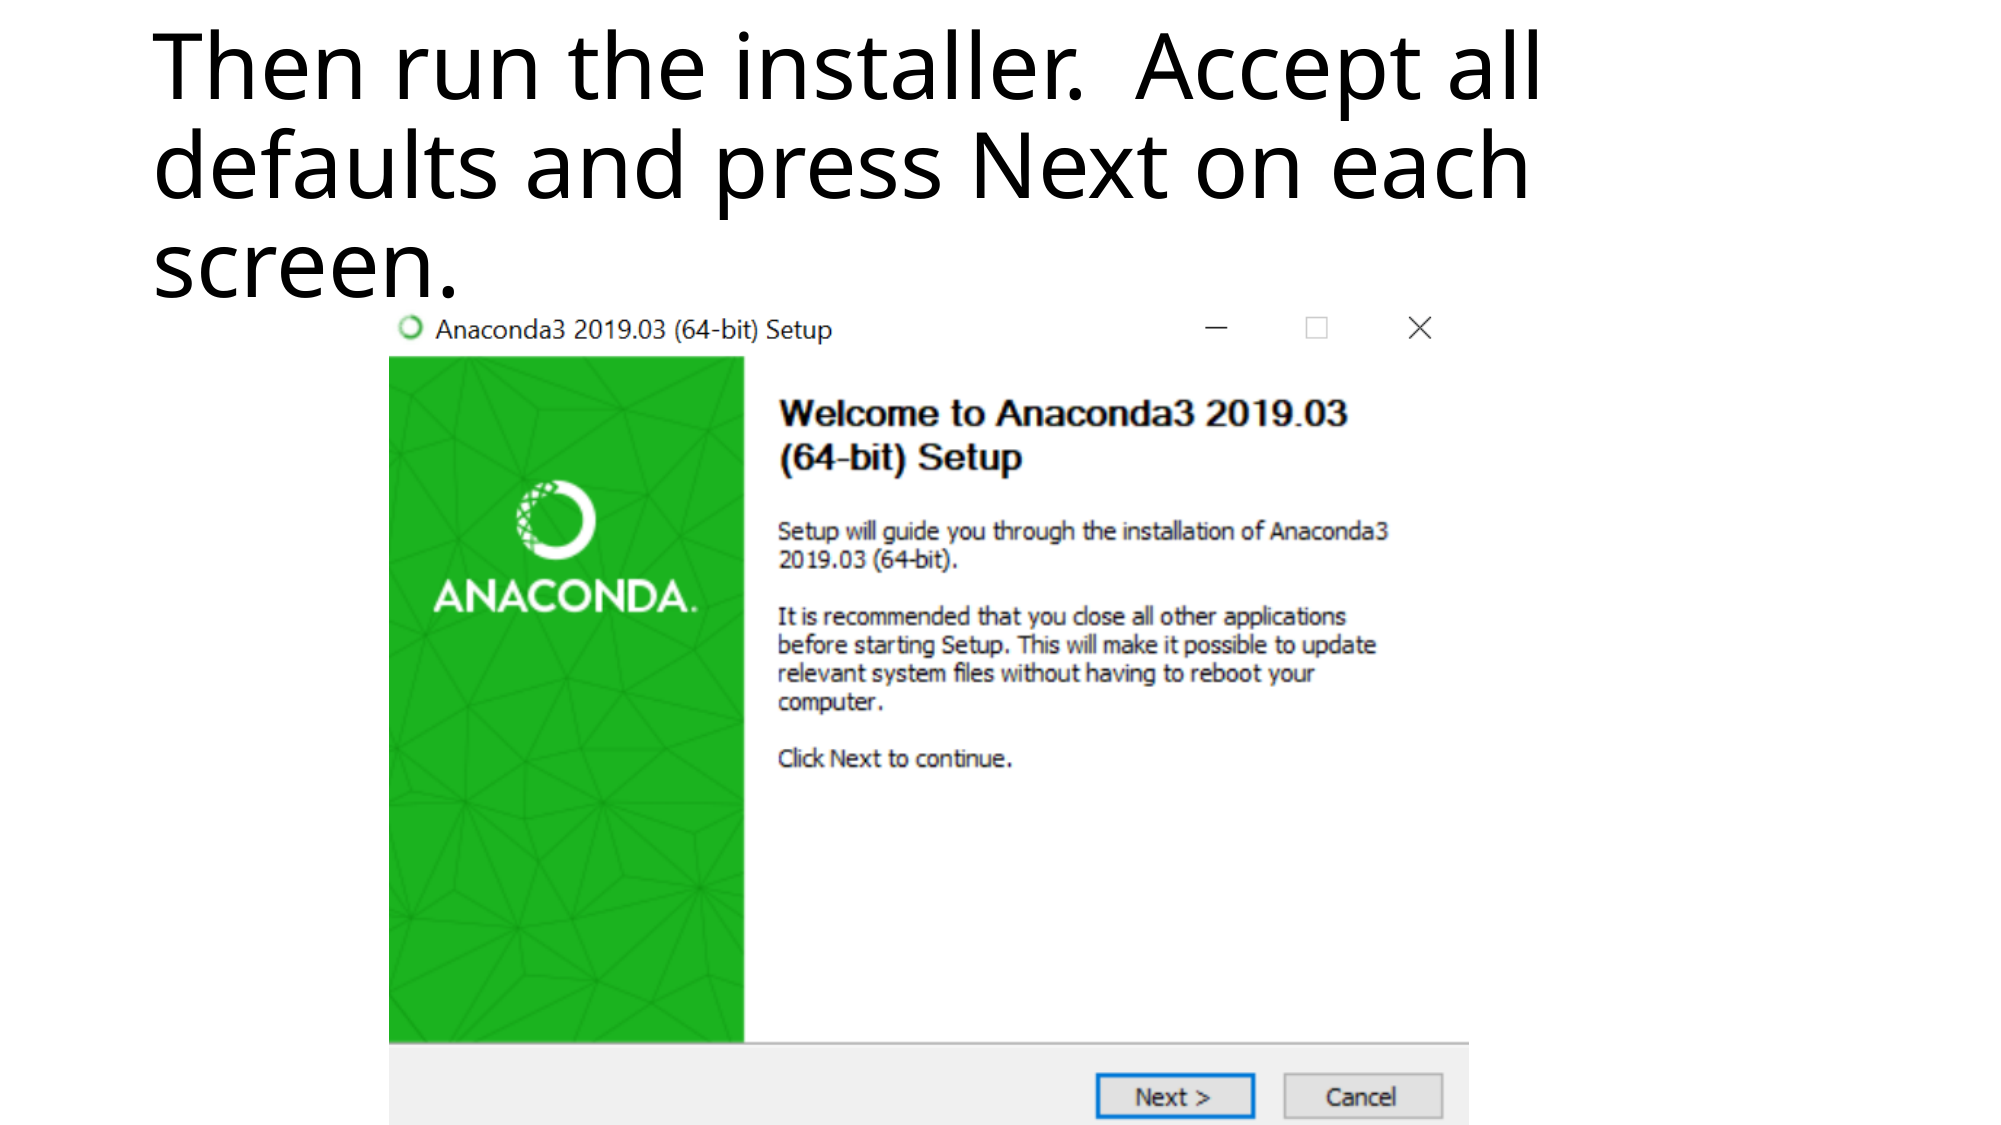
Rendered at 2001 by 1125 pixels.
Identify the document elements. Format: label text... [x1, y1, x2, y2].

title Then run the installer. Accept all defaults and press Next on each screen. [137, 59, 1863, 278]
picture [389, 301, 1469, 1125]
